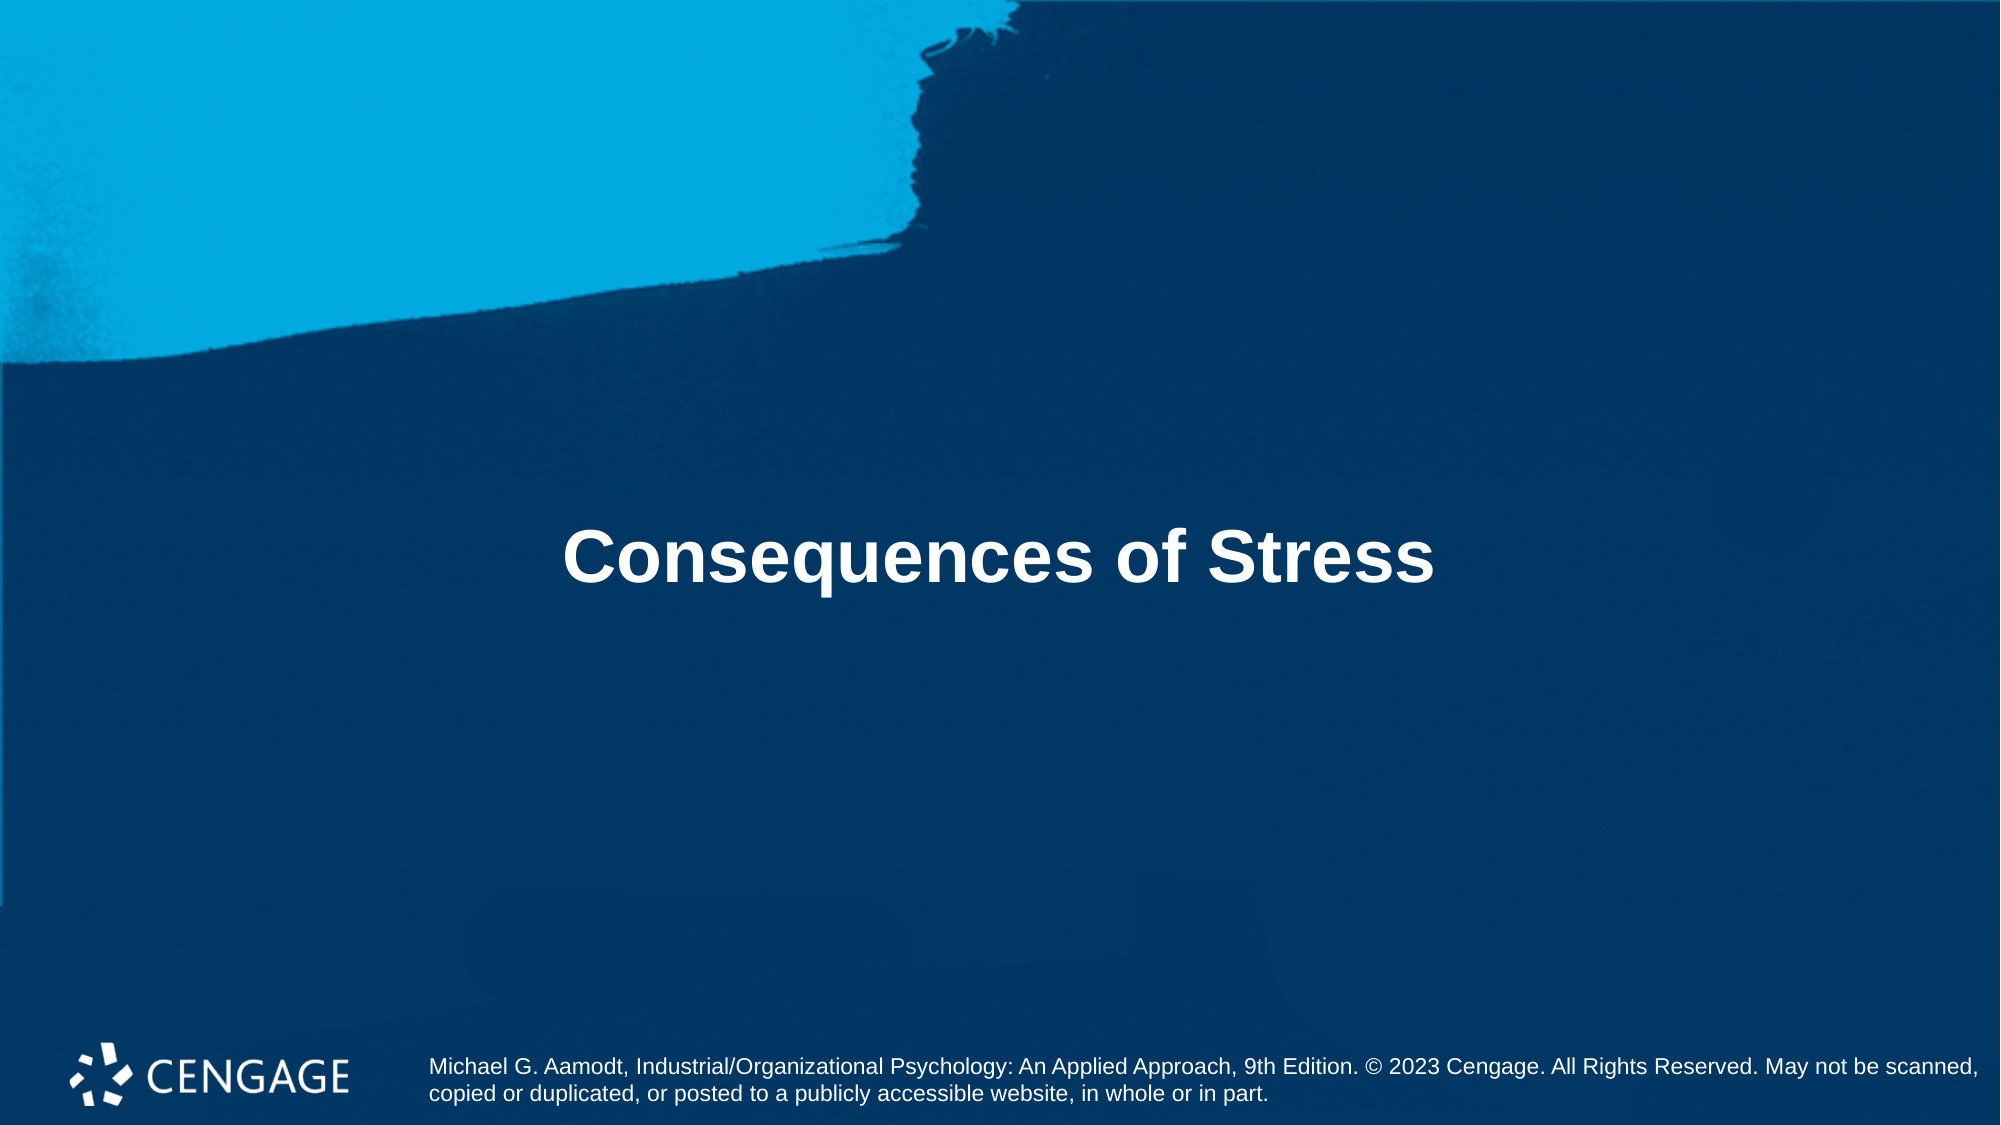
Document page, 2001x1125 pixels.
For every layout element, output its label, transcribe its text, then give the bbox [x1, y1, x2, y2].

picture [0, 2, 2000, 1125]
title Consequences of Stress [137, 507, 1863, 619]
picture [925, 43, 946, 52]
